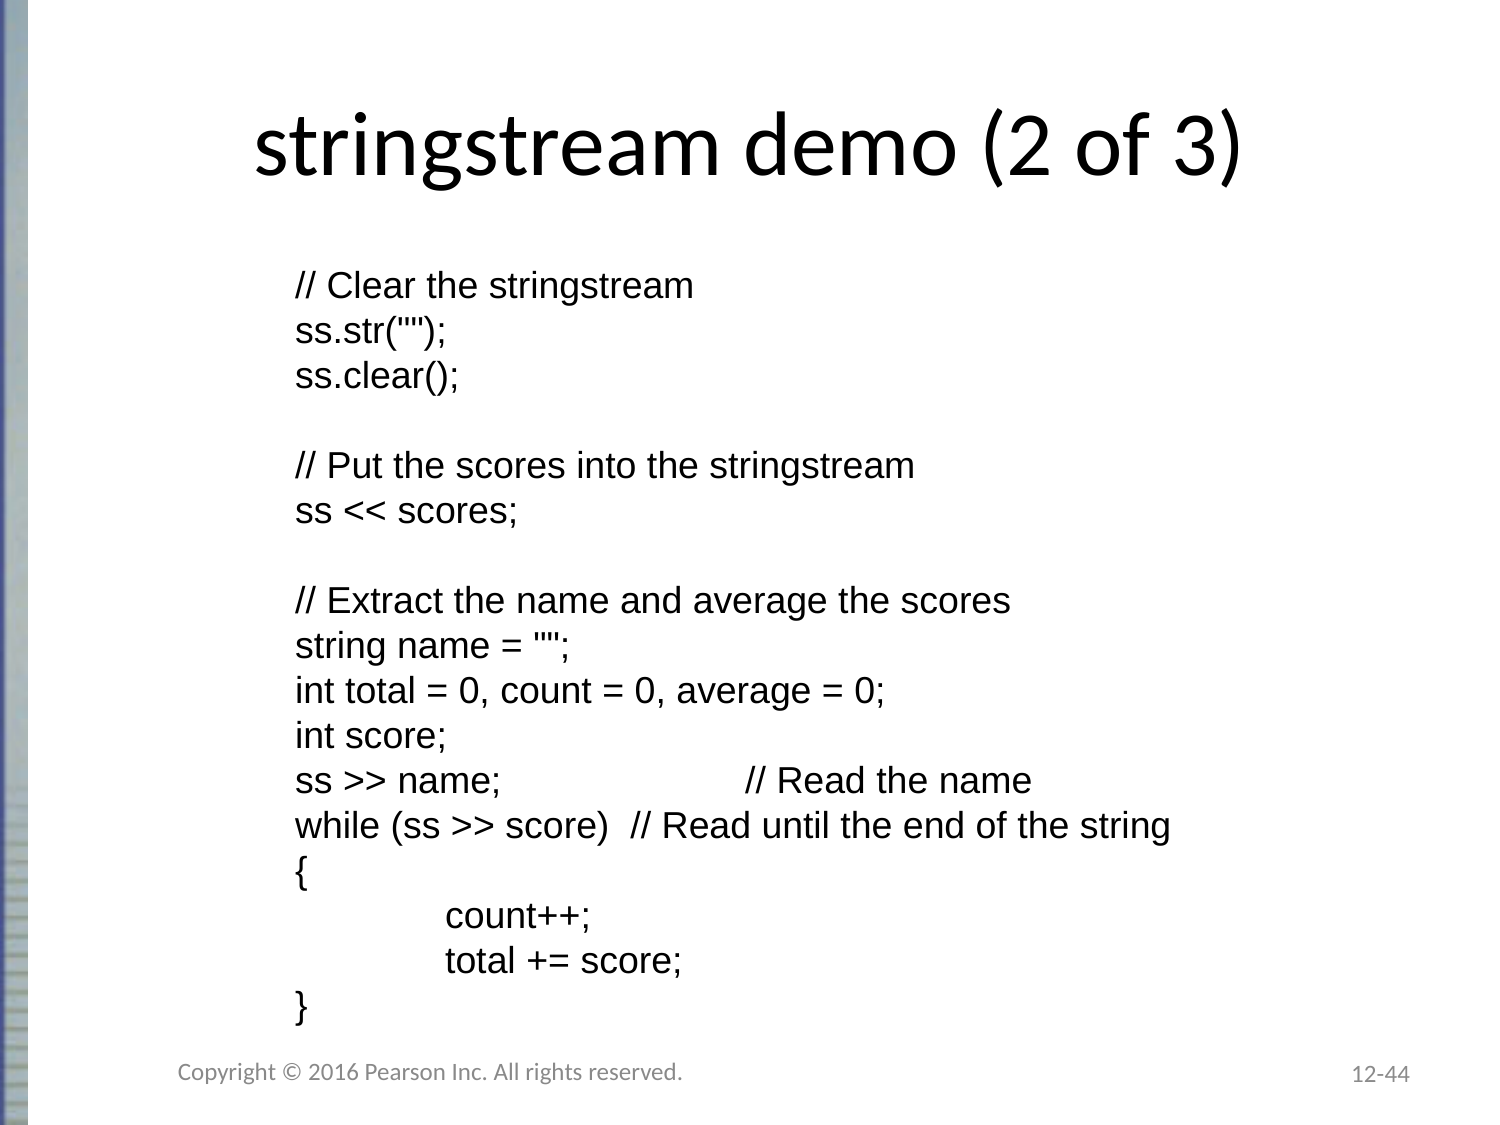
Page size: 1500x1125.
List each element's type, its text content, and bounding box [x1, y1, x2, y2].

footer Copyright © 2016 Pearson Inc. All rights reserved. [75, 1040, 788, 1100]
text_box // Clear the stringstream ss.str(""); ss.clear(); // Put the scores into the stringstream ss << scores; // Extract the name and average the scores string name = ""; int total = 0, count = 0, average = 0; int score; ss >> name; // Read the name while (ss >> score) // Read until the end of the string { count++; total += score; } [130, 253, 1187, 1079]
title stringstream demo (2 of 3) [75, 45, 1425, 233]
slide_number 12-44 [1074, 1042, 1425, 1103]
picture [0, 0, 28, 1125]
